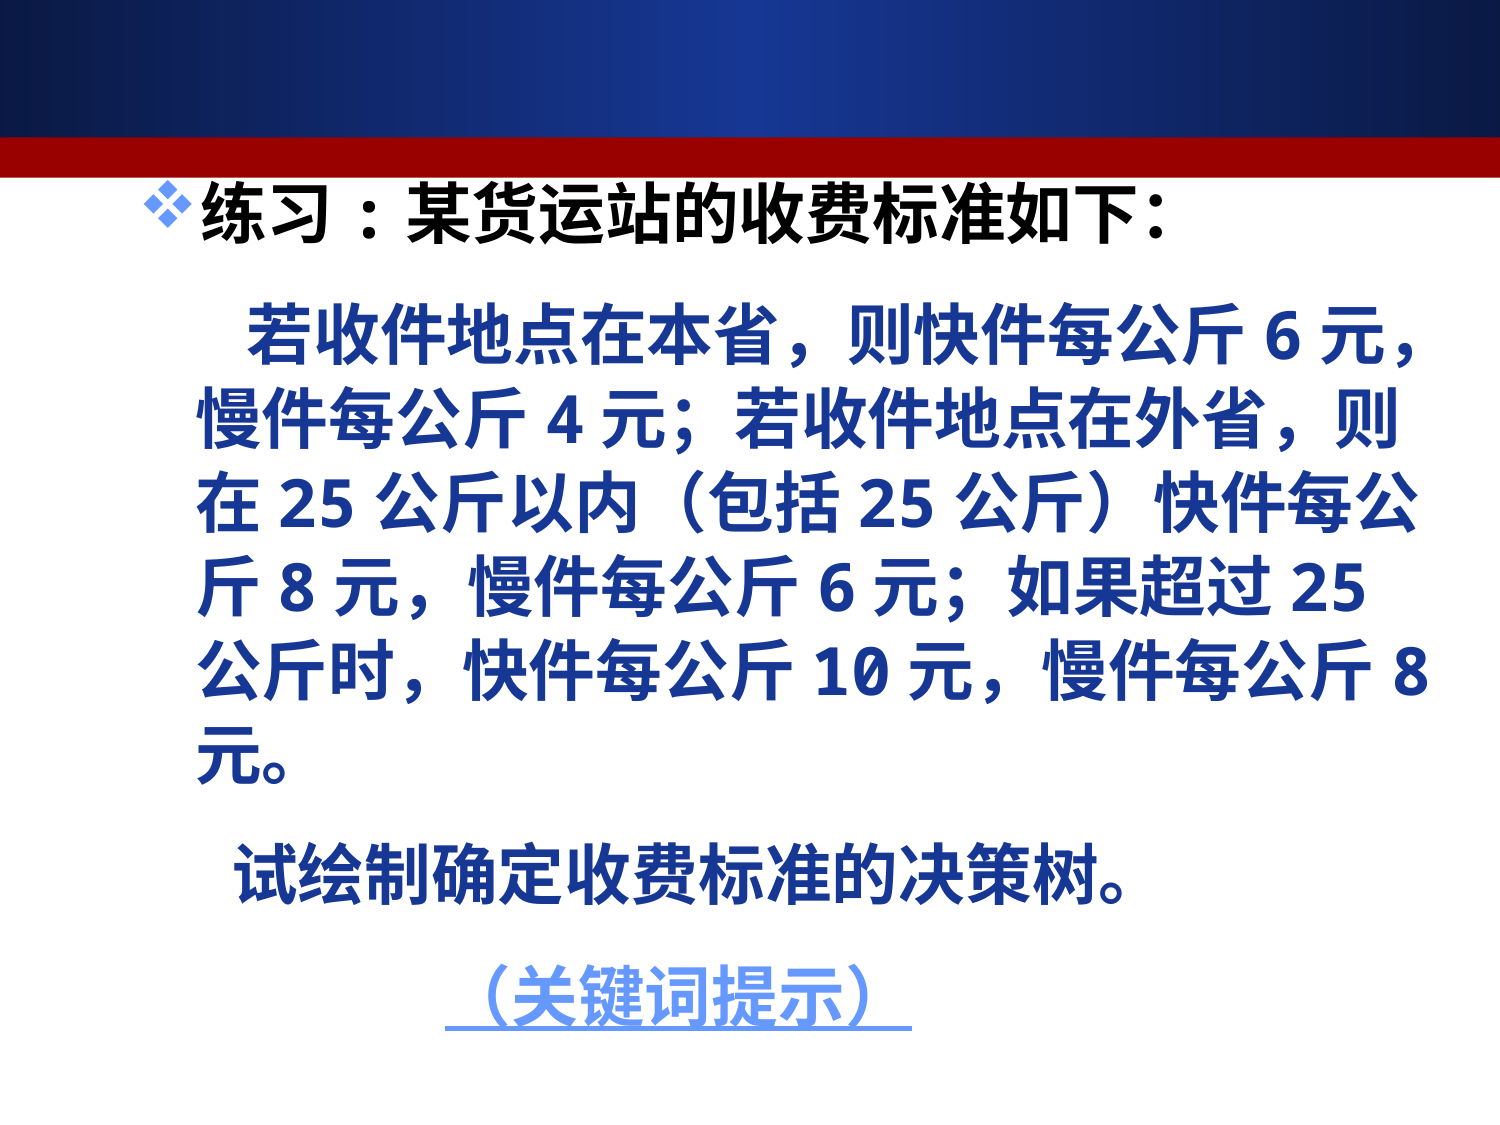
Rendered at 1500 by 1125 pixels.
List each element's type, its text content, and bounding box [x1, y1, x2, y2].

list 练习:某货运站的收费标准如下： 若收件地点在本省，则快件每公斤6元，慢件每公斤4元；若收件地点在外省，则在25公斤以内（包括25公斤）快件每公斤8元，慢件每公斤6元；如果超过25公斤时，快件每公斤10元，慢件每公斤8元。 试绘制确定收费标准的决策树。 （关键词提示） [123, 160, 1448, 1023]
